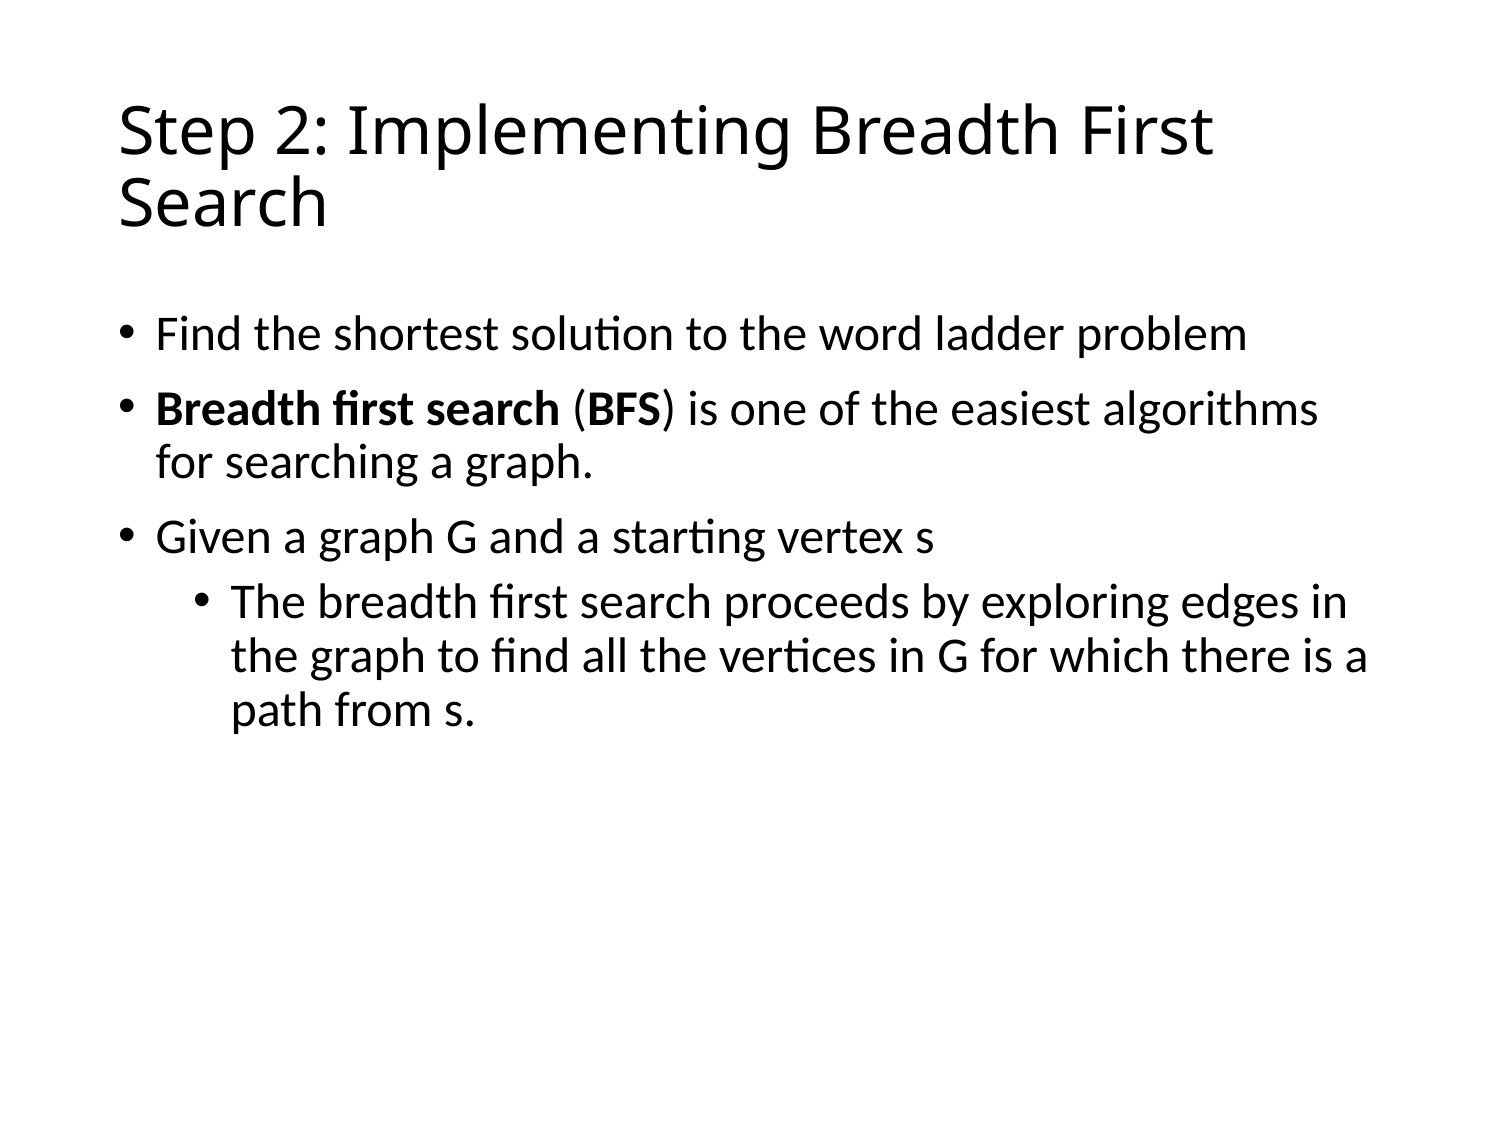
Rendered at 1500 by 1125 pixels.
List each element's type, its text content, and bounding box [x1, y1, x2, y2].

title Step 2: Implementing Breadth First Search [103, 59, 1397, 278]
list Find the shortest solution to the word ladder problem Breadth first search (BFS) is one of the easiest algorithms for searching a graph. Given a graph G and a starting vertex s The breadth first search proceeds by exploring edges in the graph to find all the vertices in G for which there is a path from s. [103, 299, 1397, 1014]
